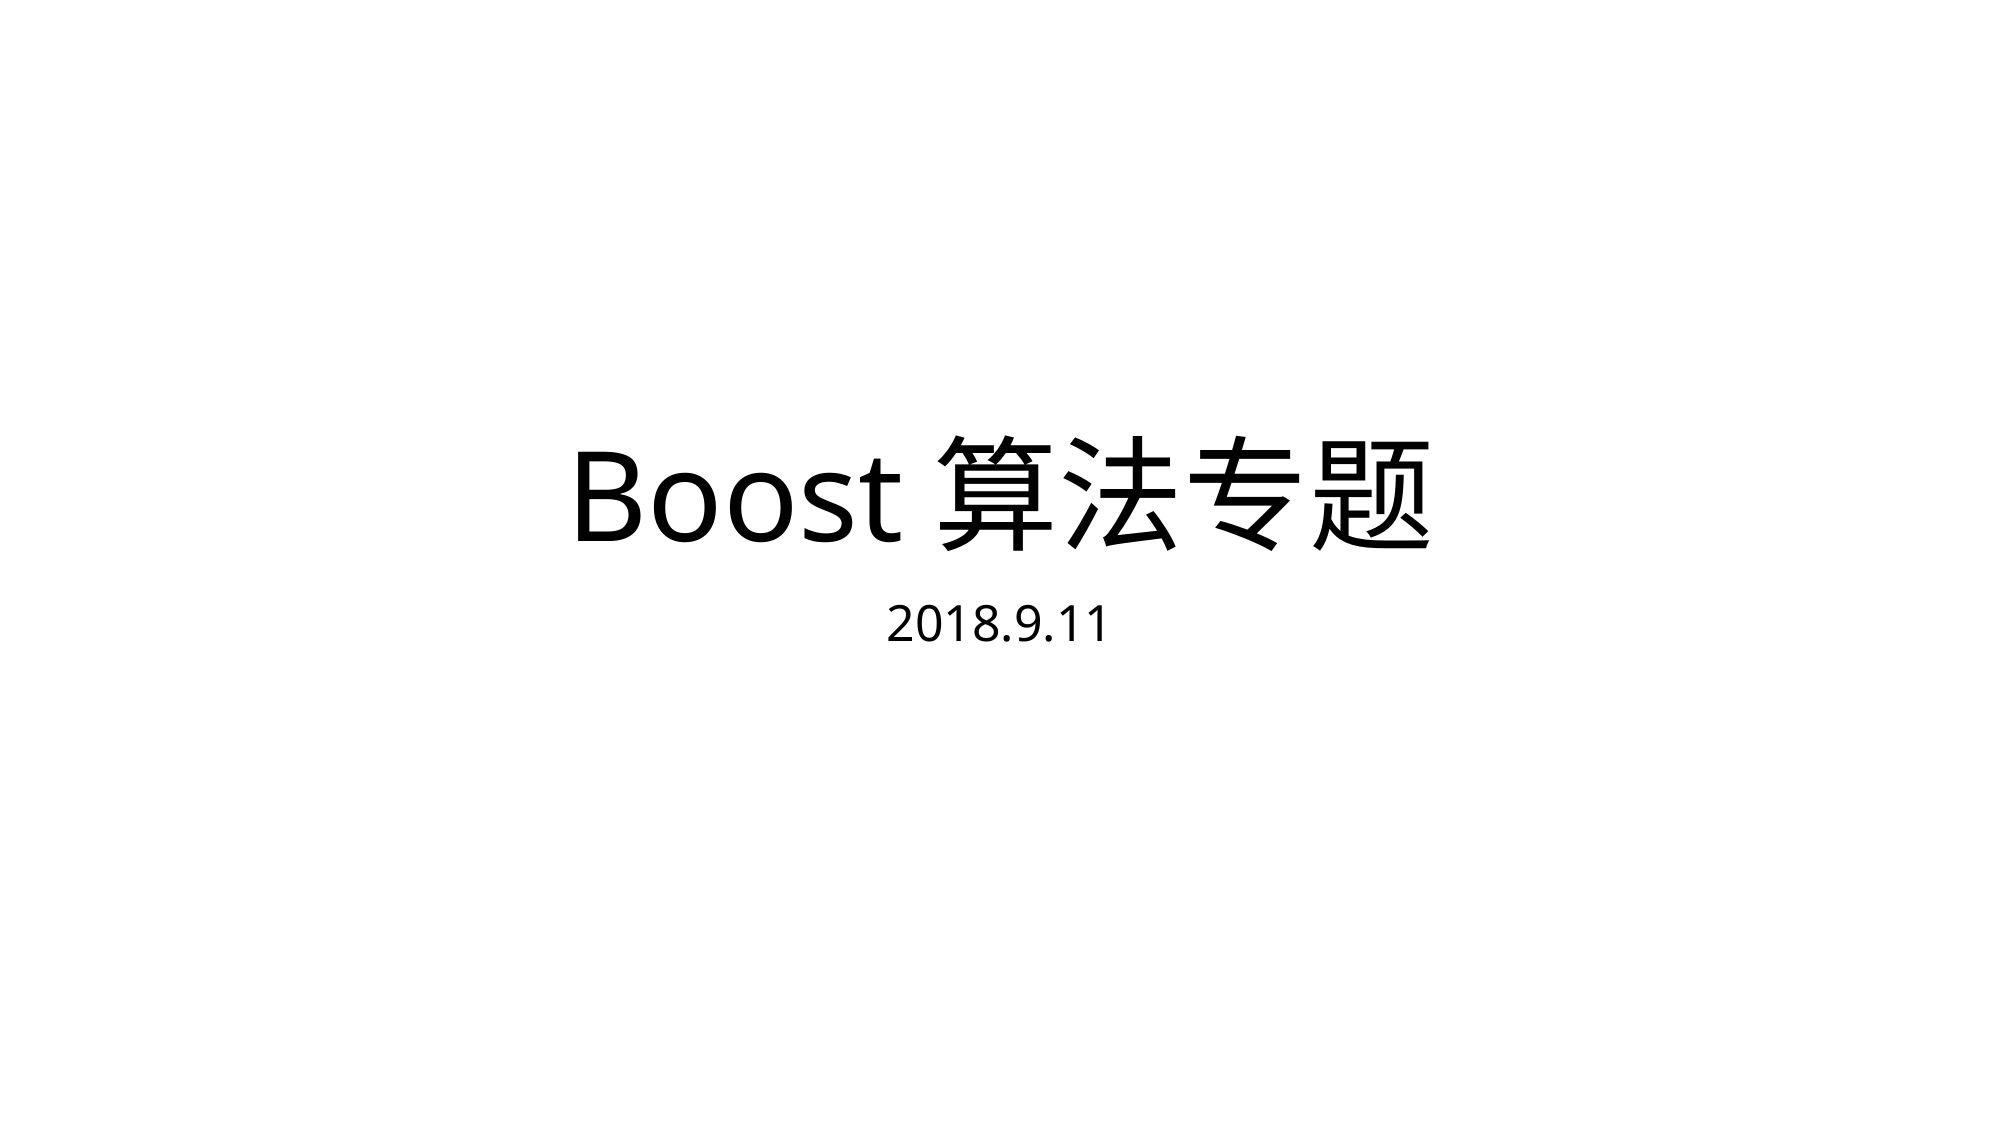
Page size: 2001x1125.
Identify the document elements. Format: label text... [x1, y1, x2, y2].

title Boost算法专题 [249, 184, 1750, 576]
subtitle 2018.9.11 [249, 590, 1750, 863]
